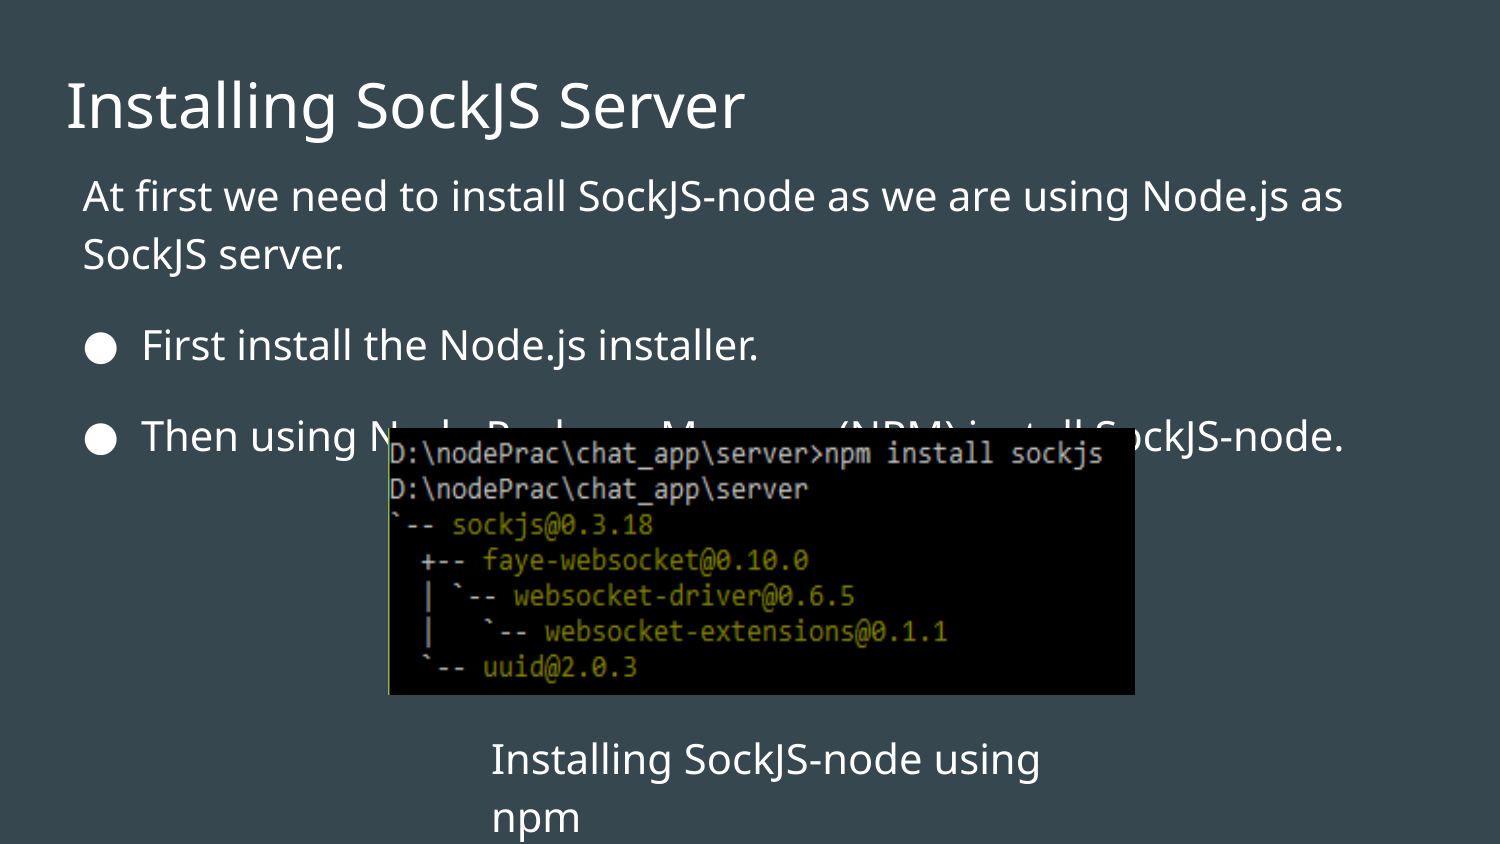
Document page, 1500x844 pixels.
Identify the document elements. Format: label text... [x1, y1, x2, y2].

picture [387, 428, 1135, 695]
text_box Installing SockJS-node using npm [459, 710, 1091, 788]
title Installing SockJS Server [51, 51, 1449, 145]
list At first we need to install SockJS-node as we are using Node.js as SockJS server. First install the Node.js installer. Then using Node Package Manager(NPM) install SockJS-node. [51, 147, 1449, 413]
